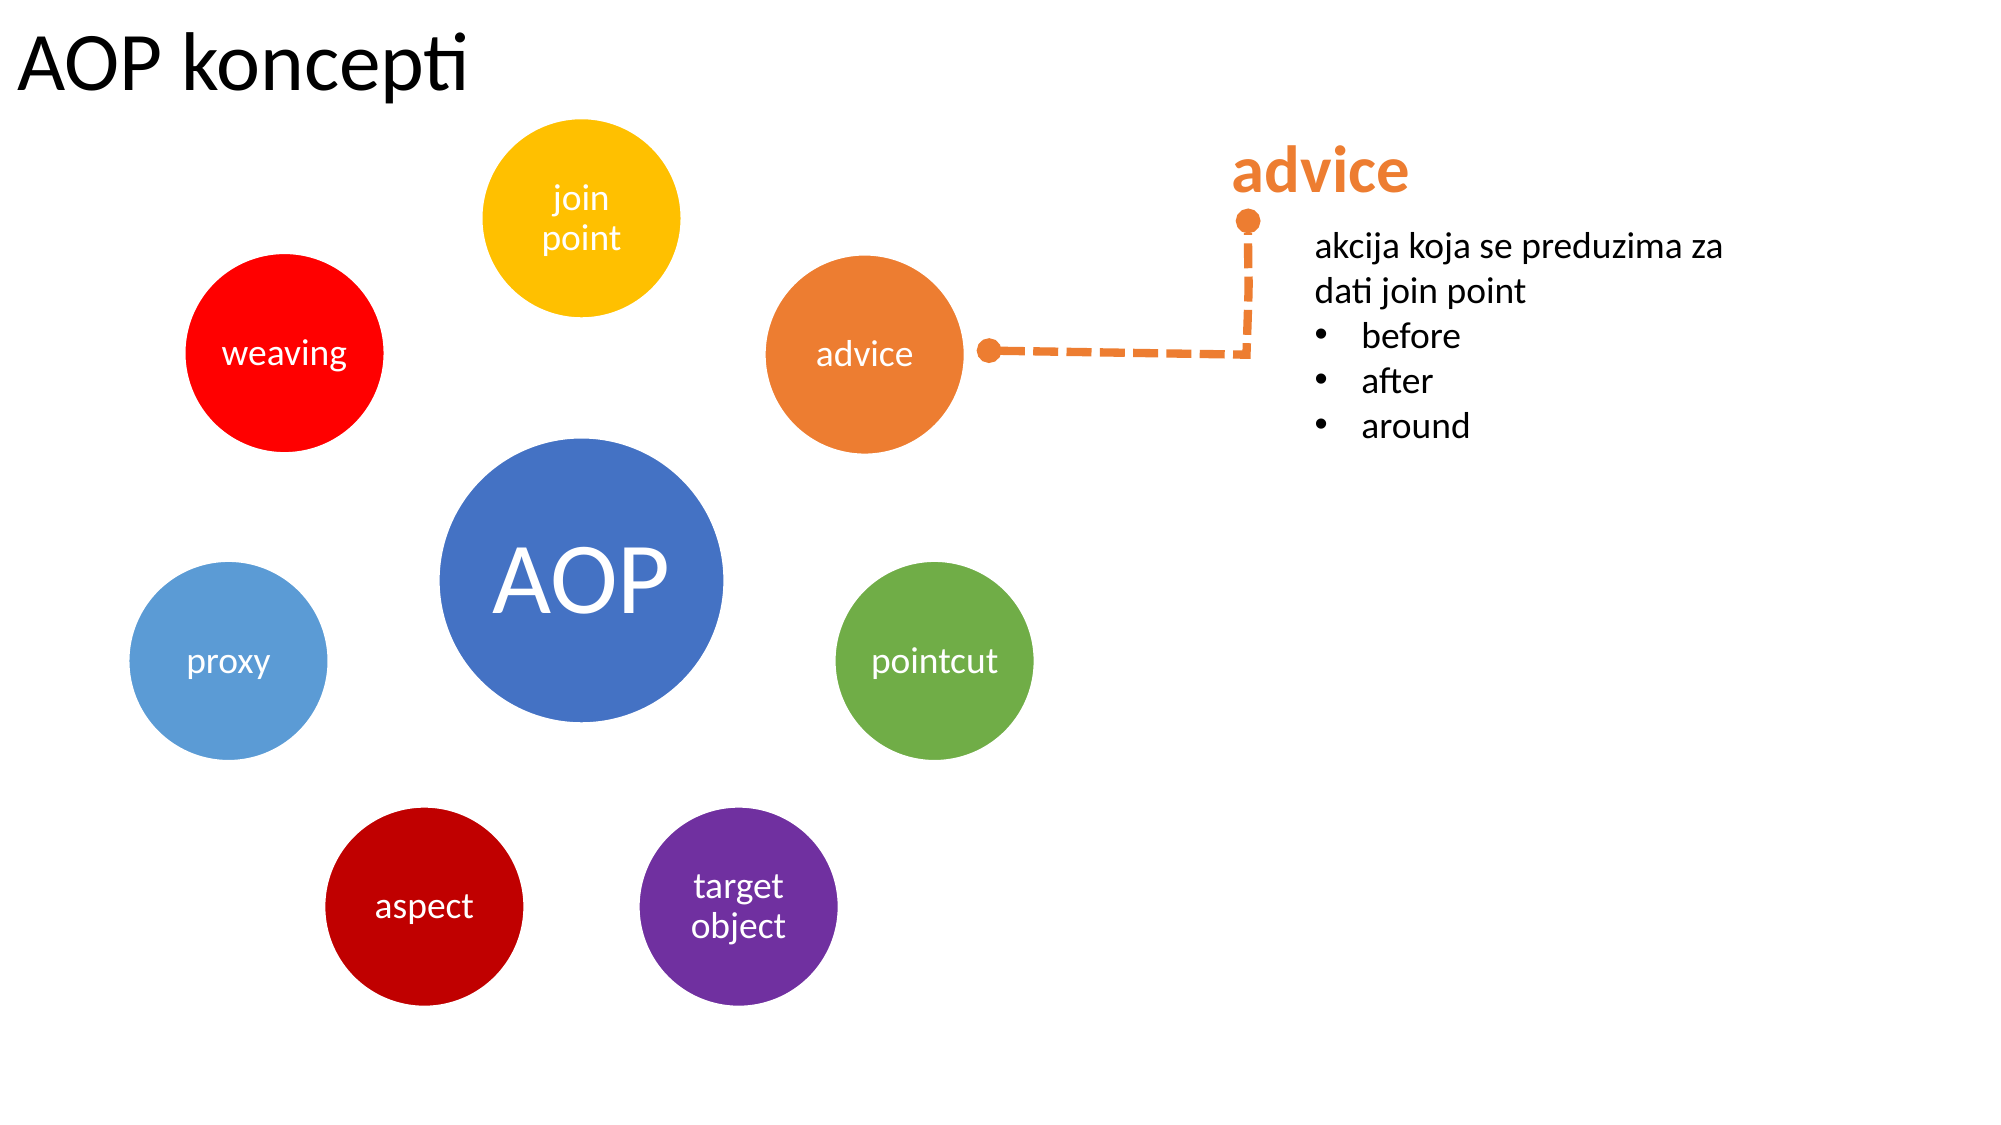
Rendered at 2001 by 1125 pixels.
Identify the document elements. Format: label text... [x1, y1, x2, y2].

text_box akcija koja se preduzima za dati join point before after around [1299, 213, 1910, 454]
text_box advice [1249, 117, 1426, 213]
text_box AOP koncepti [2, 0, 486, 115]
text_box [1249, 214, 1255, 227]
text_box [0, 117, 1249, 1007]
